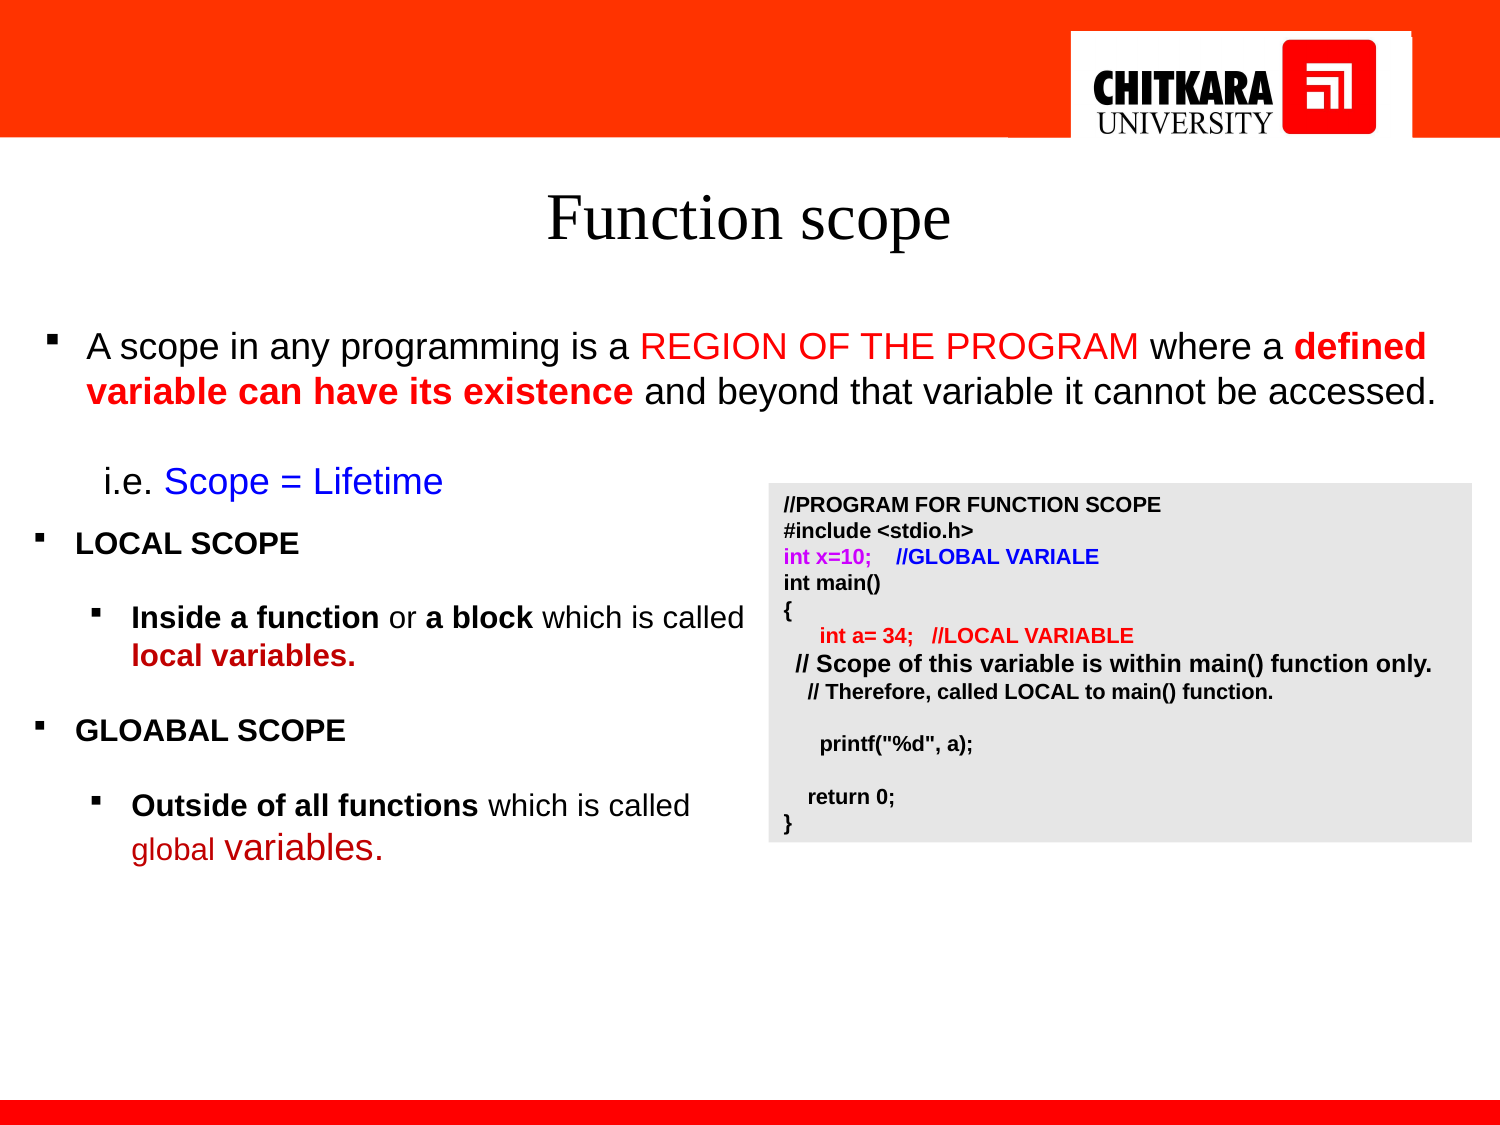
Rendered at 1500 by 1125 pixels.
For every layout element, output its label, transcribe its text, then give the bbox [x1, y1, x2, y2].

text_box LOCAL SCOPE Inside a function or a block which is called local variables. GLOABAL SCOPE Outside of all functions which is called global variables. [16, 515, 763, 875]
text_box A scope in any programming is a REGION OF THE PROGRAM where a defined variable can have its existence and beyond that variable it cannot be accessed. i.e. Scope = Lifetime [28, 314, 1472, 555]
title Function scope [62, 163, 1438, 263]
text_box //PROGRAM FOR FUNCTION SCOPE #include <stdio.h> int x=10; //GLOBAL VARIALE int main() { int a= 34; //LOCAL VARIABLE // Scope of this variable is within main() function only. // Therefore, called LOCAL to main() function. printf("%d", a); return 0; } [768, 483, 1472, 843]
picture [1074, 37, 1391, 138]
